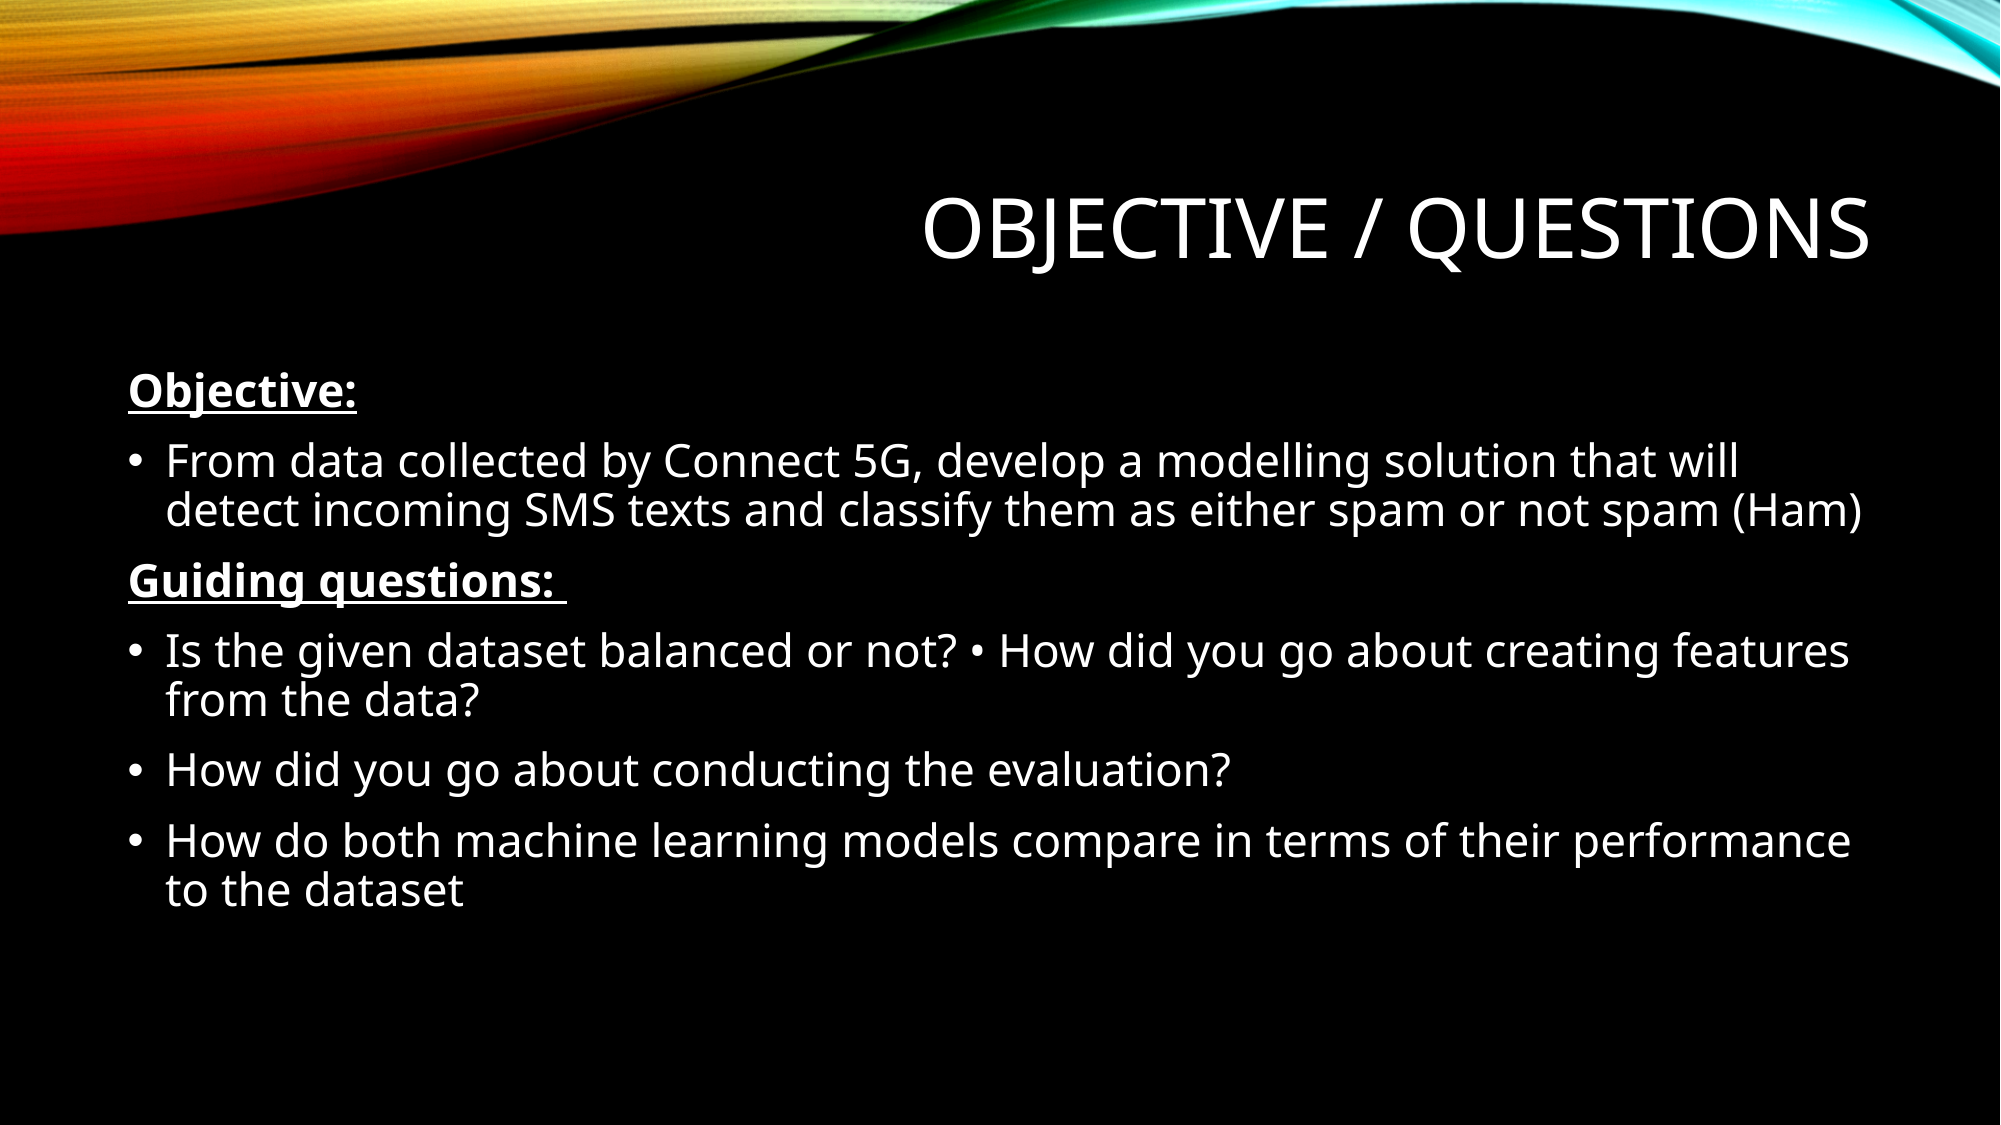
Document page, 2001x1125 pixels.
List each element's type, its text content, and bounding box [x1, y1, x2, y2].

list Objective: From data collected by Connect 5G, develop a modelling solution that will detect incoming SMS texts and classify them as either spam or not spam (Ham) Guiding questions: Is the given dataset balanced or not? • How did you go about creating features from the data? How did you go about conducting the evaluation? How do both machine learning models compare in terms of their performance to the dataset [112, 360, 1888, 1021]
title Objective / Questions [474, 125, 1888, 338]
picture [0, 0, 2000, 237]
